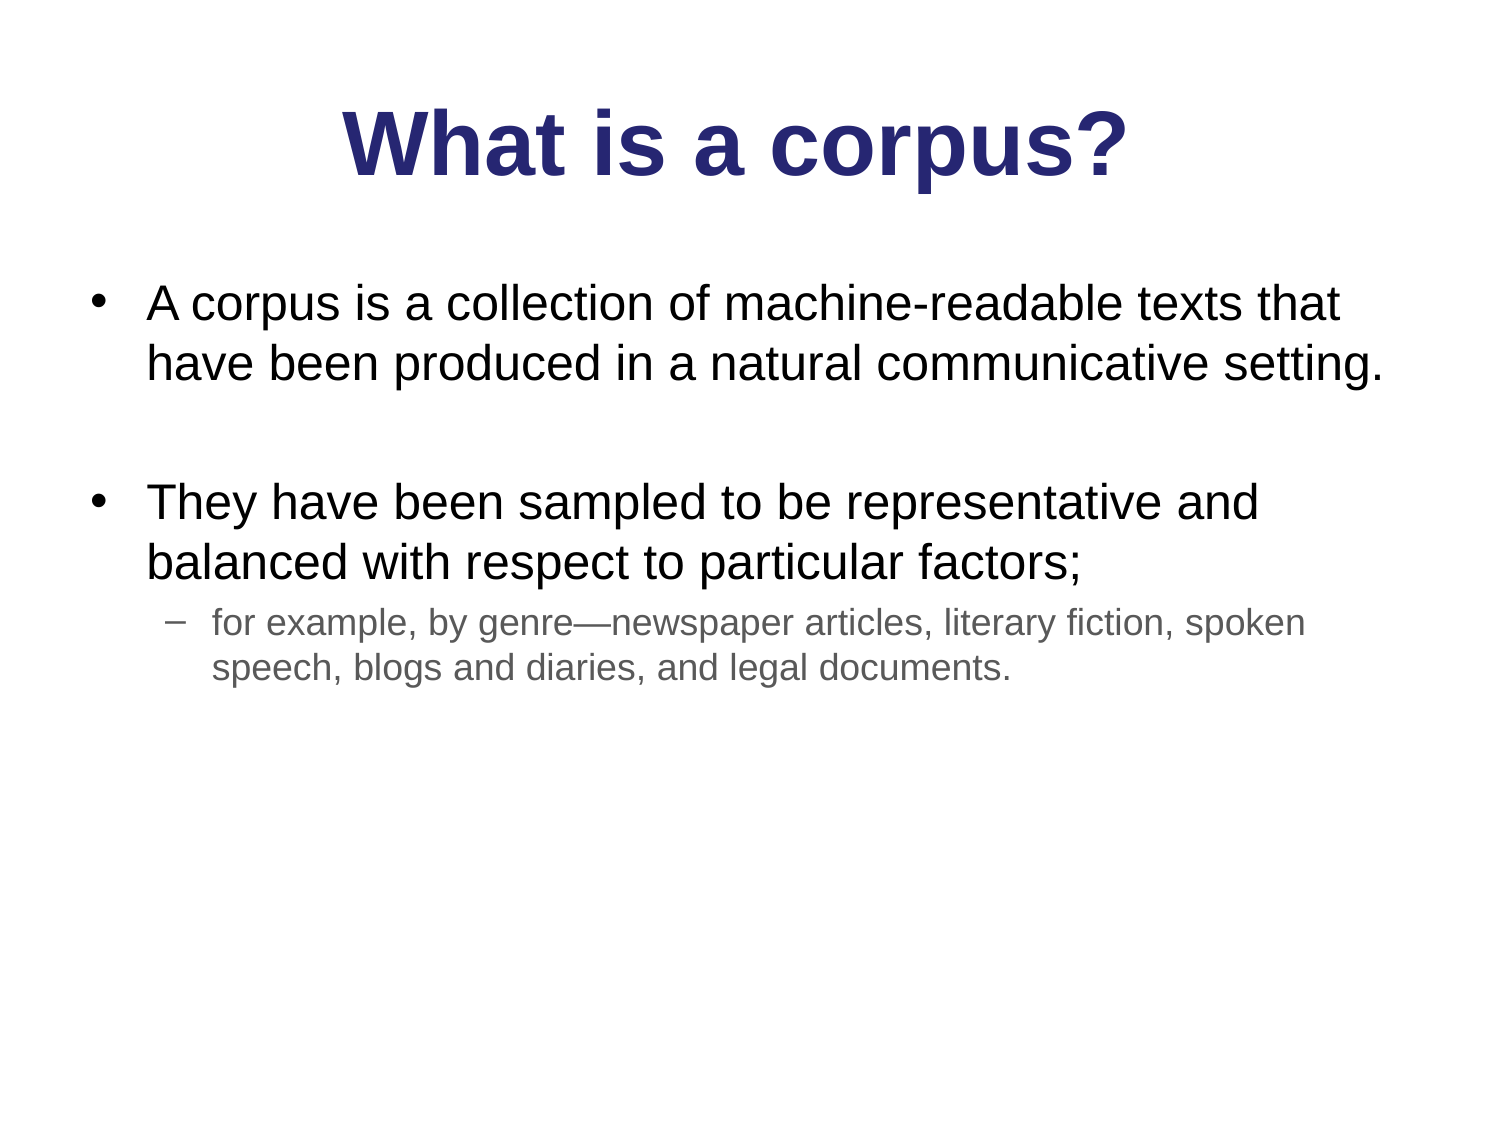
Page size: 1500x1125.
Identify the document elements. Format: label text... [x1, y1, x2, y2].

list A corpus is a collection of machine-readable texts that have been produced in a natural communicative setting. They have been sampled to be representative and balanced with respect to particular factors; for example, by genre—newspaper articles, literary fiction, spoken speech, blogs and diaries, and legal documents. [75, 262, 1425, 1005]
title What is a corpus? [75, 45, 1425, 233]
